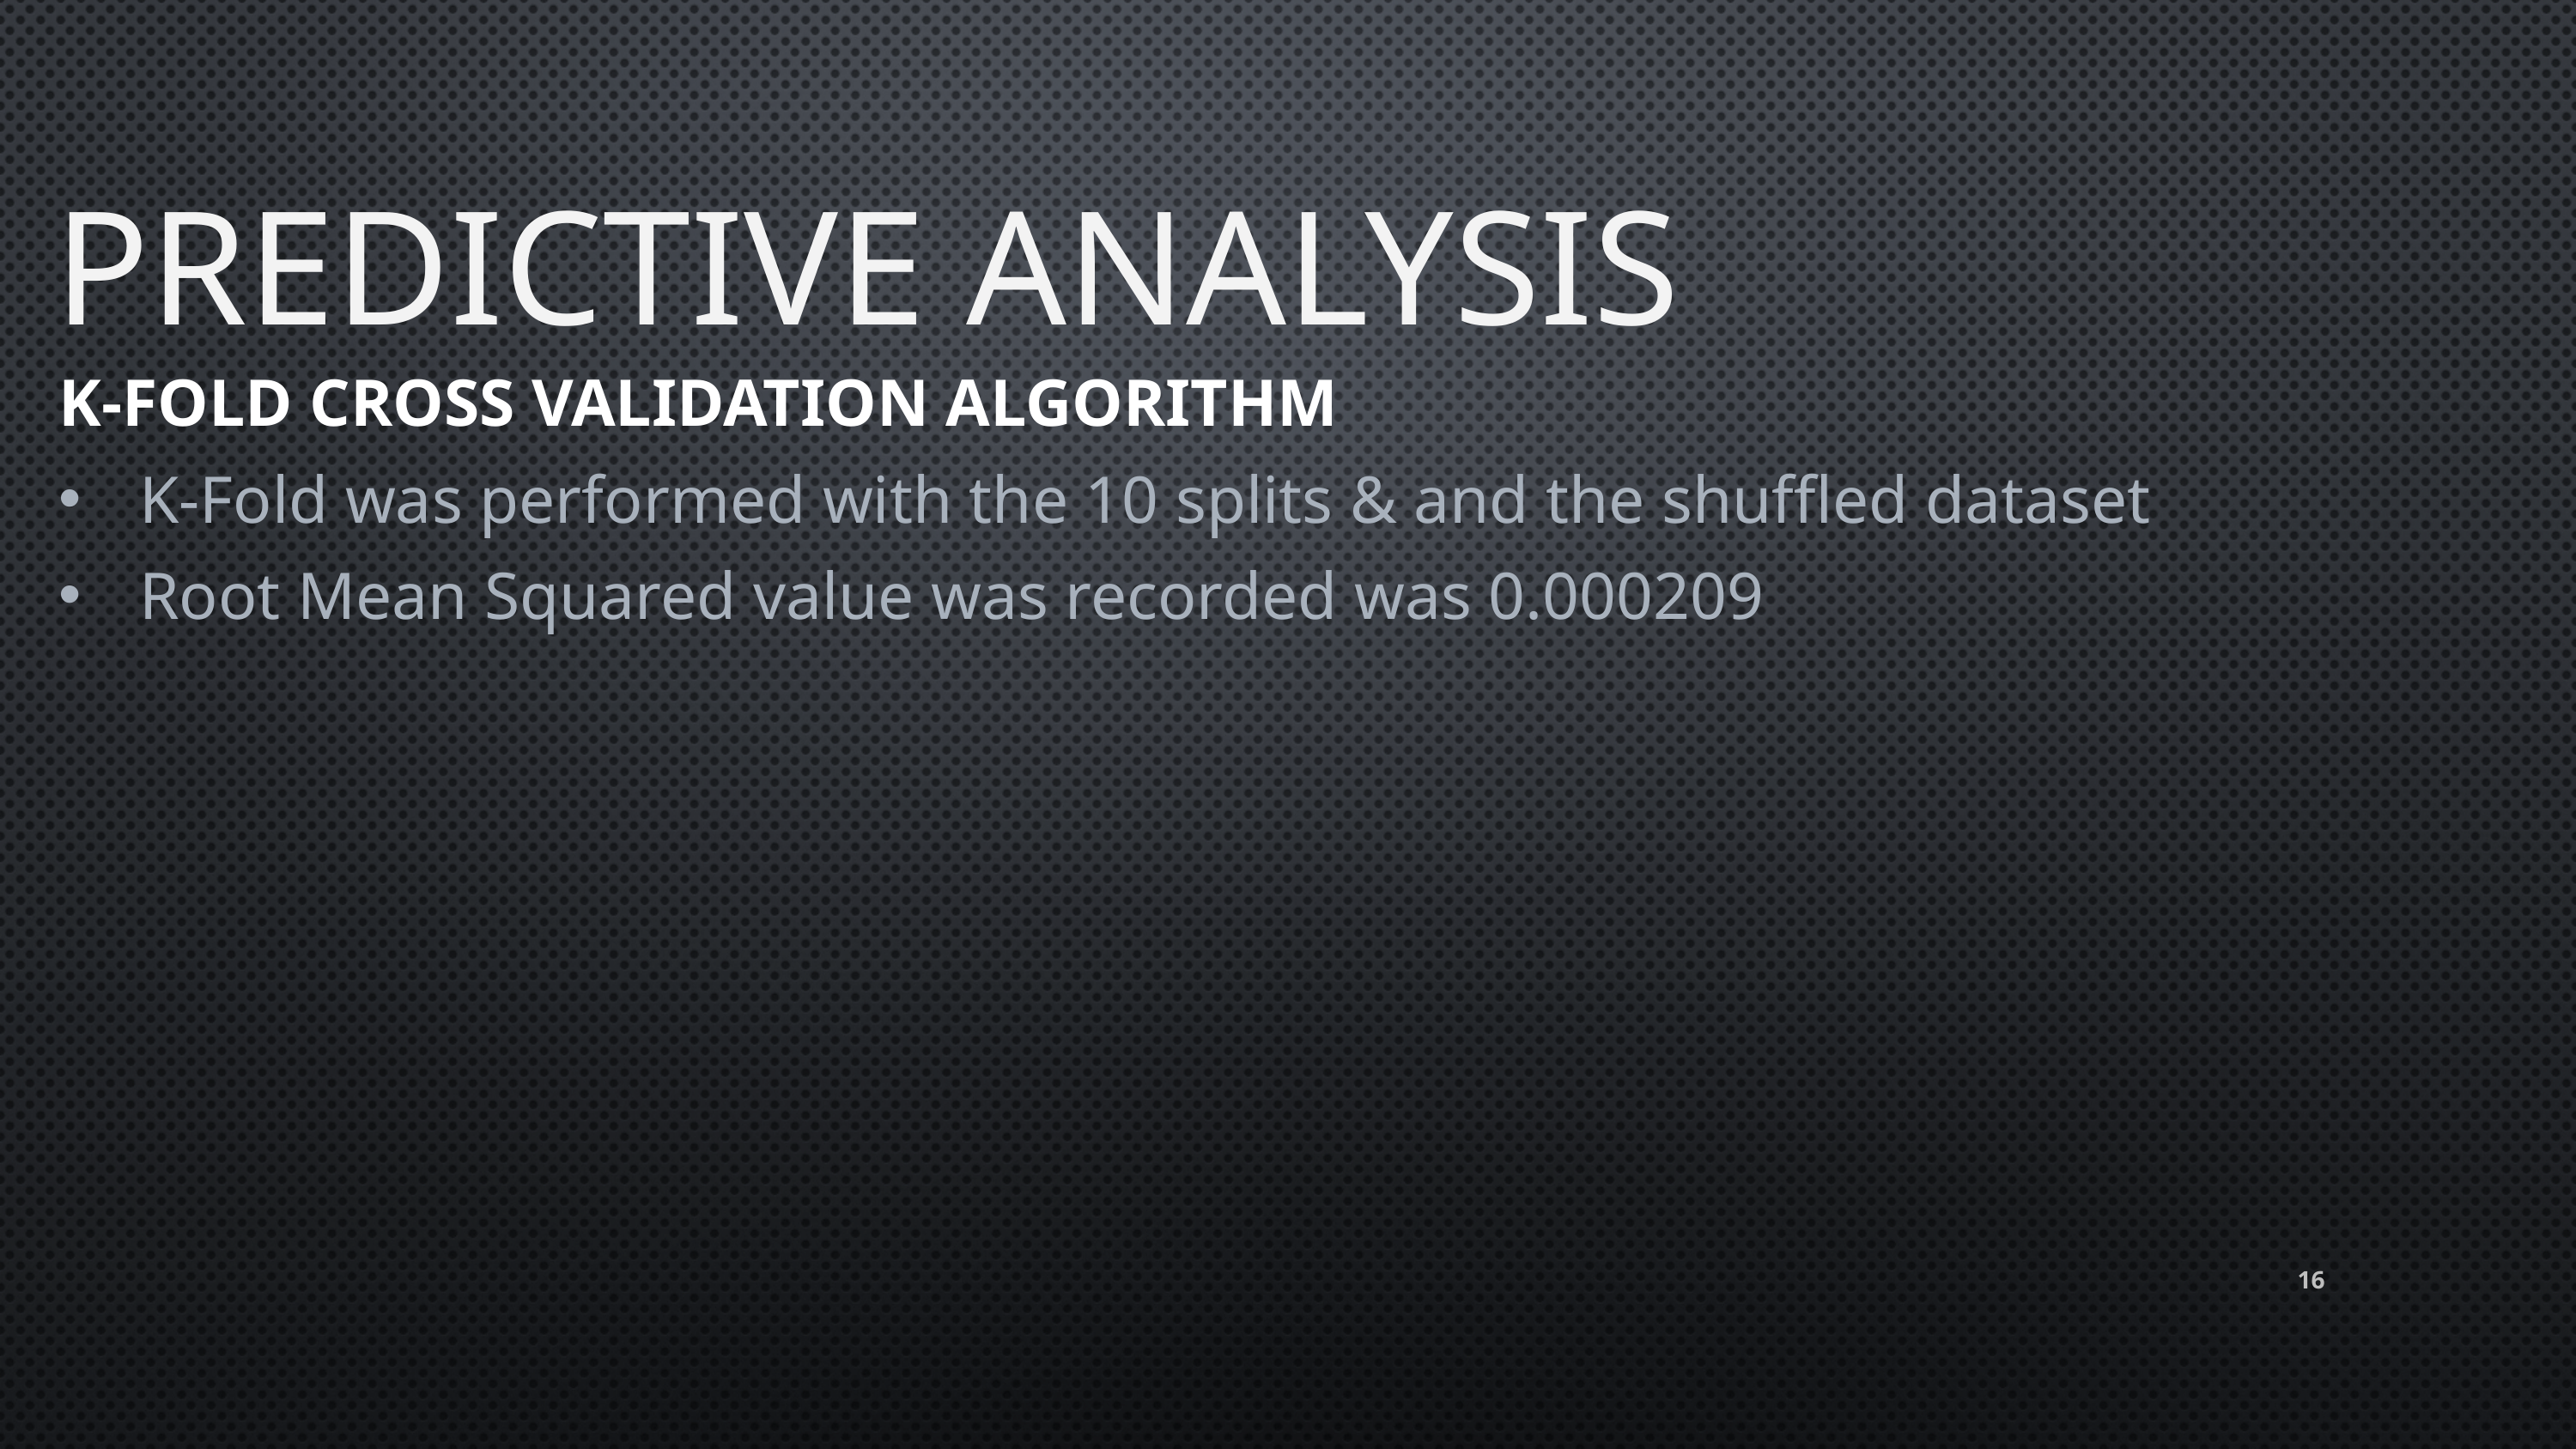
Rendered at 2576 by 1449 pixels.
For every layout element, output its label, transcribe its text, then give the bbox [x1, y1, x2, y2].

slide_number 16 [2221, 1242, 2338, 1320]
text_box PREDICTIVE ANALYSIS [54, 127, 2521, 343]
text_box K-FOLD CROSS VALIDATION ALGORITHM K-Fold was performed with the 10 splits & and the shuffled dataset Root Mean Squared value was recorded was 0.000209 [0, 343, 2521, 730]
